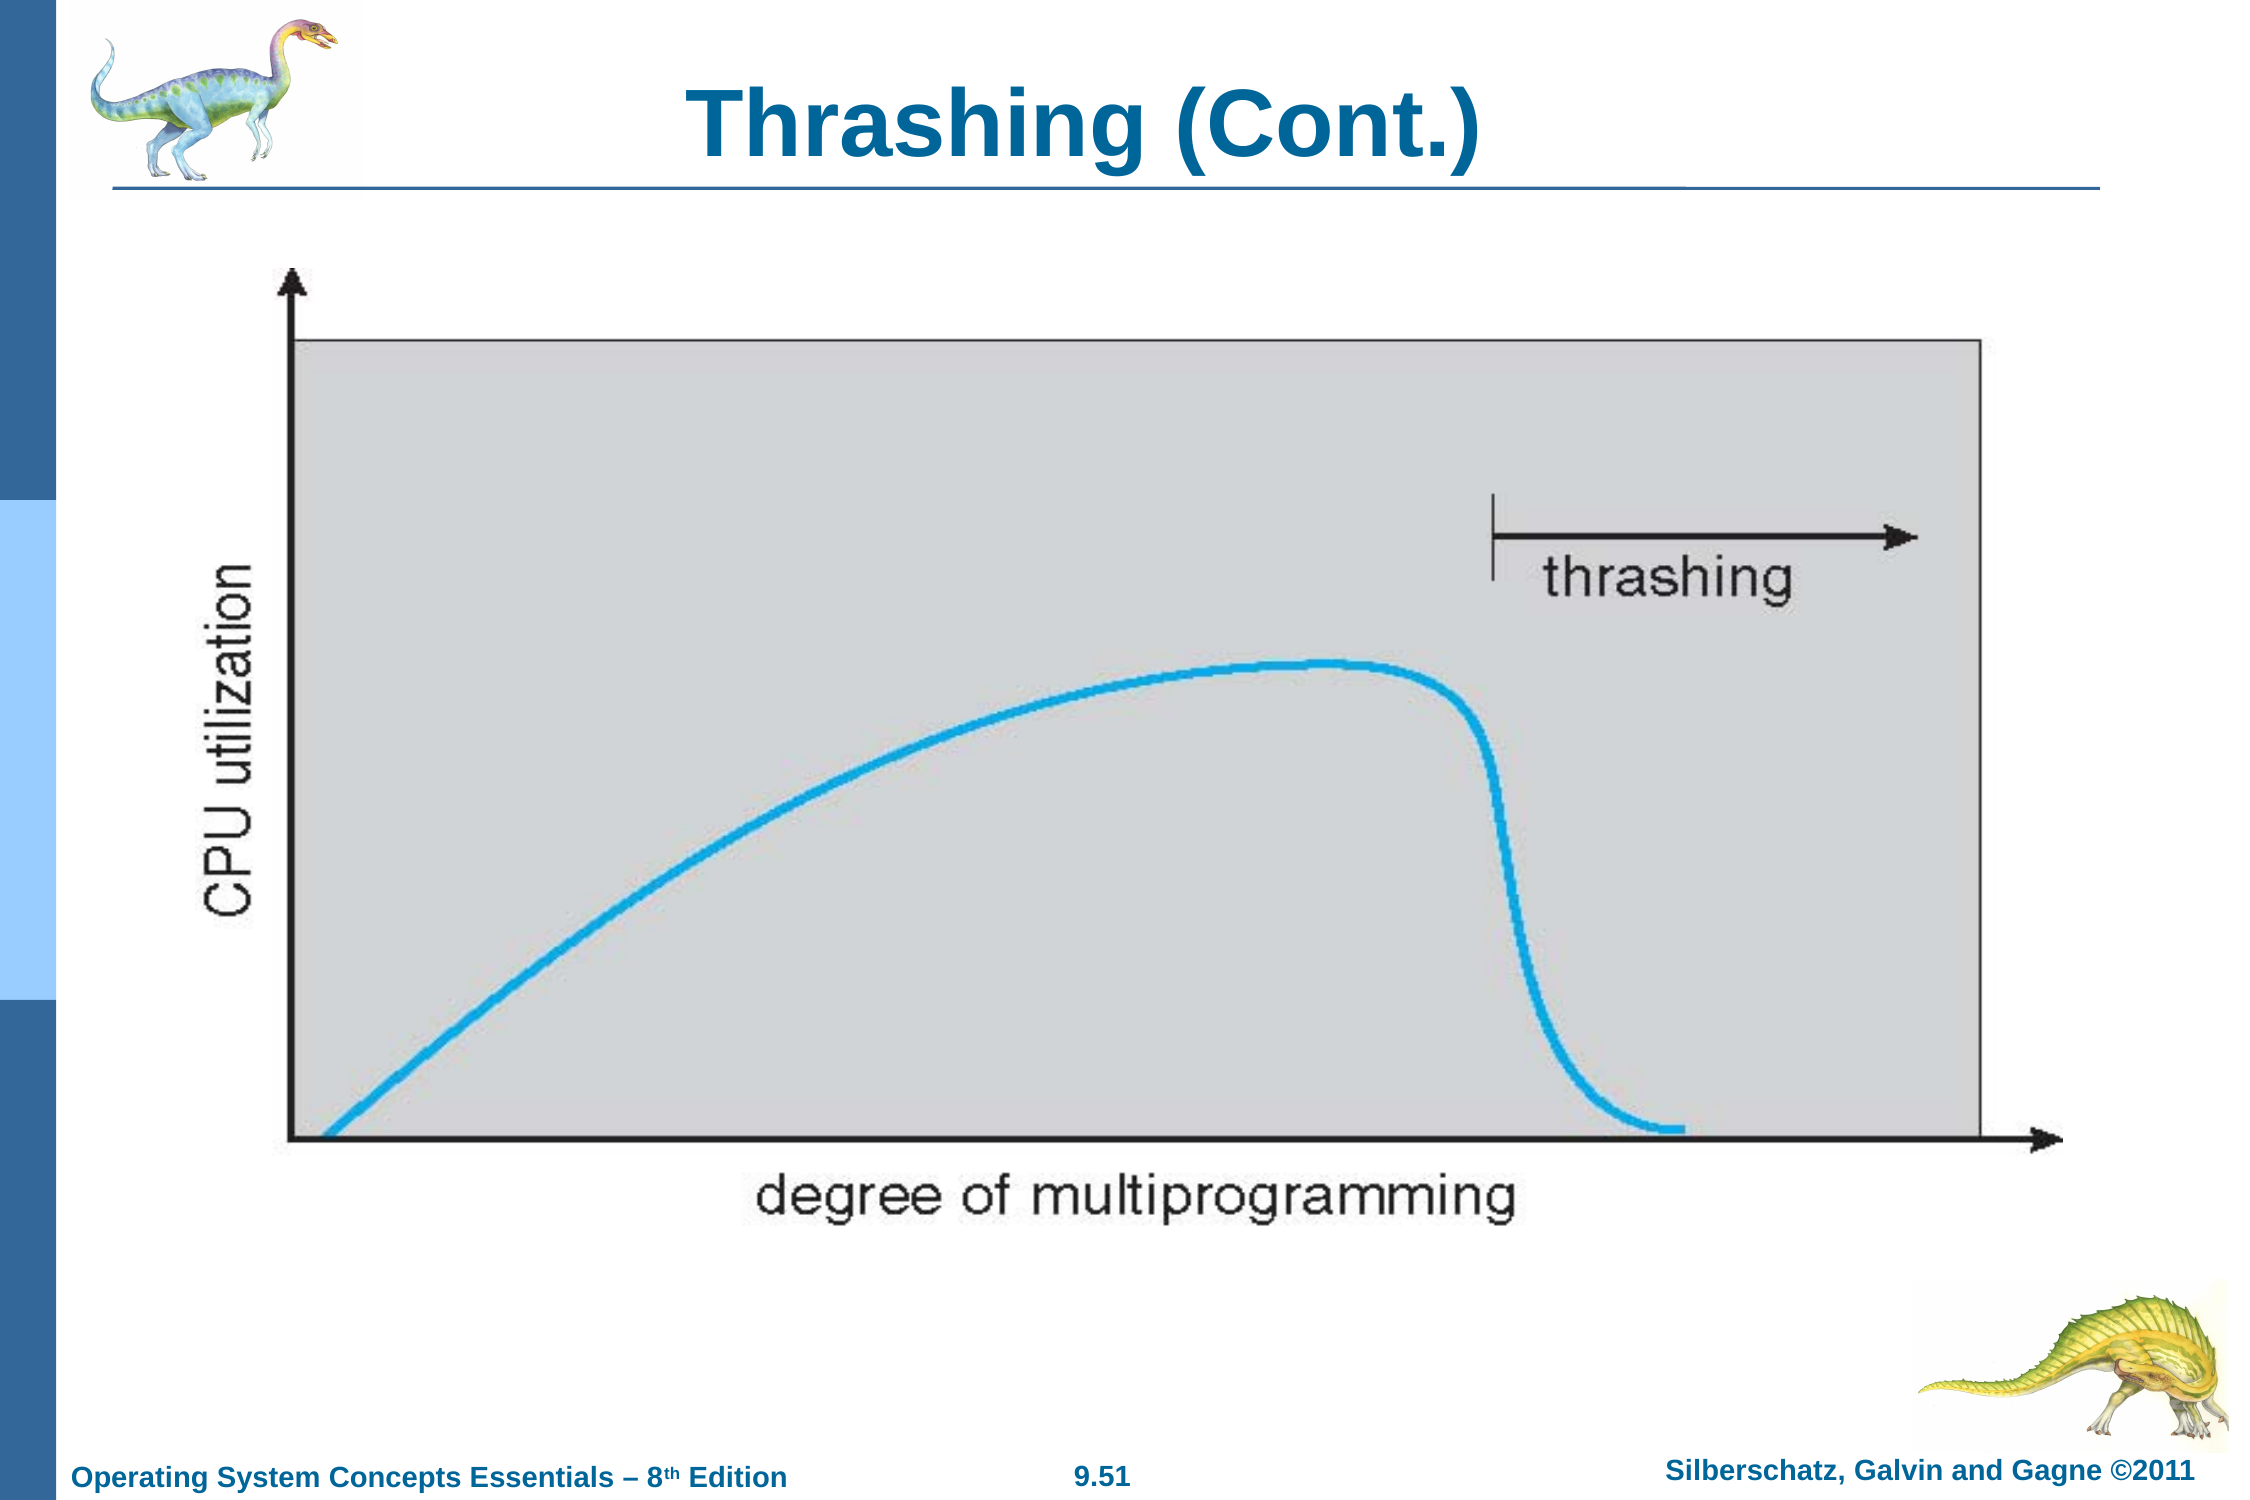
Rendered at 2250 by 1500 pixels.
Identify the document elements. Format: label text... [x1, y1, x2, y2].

picture [70, 0, 365, 199]
picture [194, 268, 2063, 1229]
title Thrashing (Cont.) [232, 60, 1937, 187]
picture [1913, 1279, 2229, 1453]
